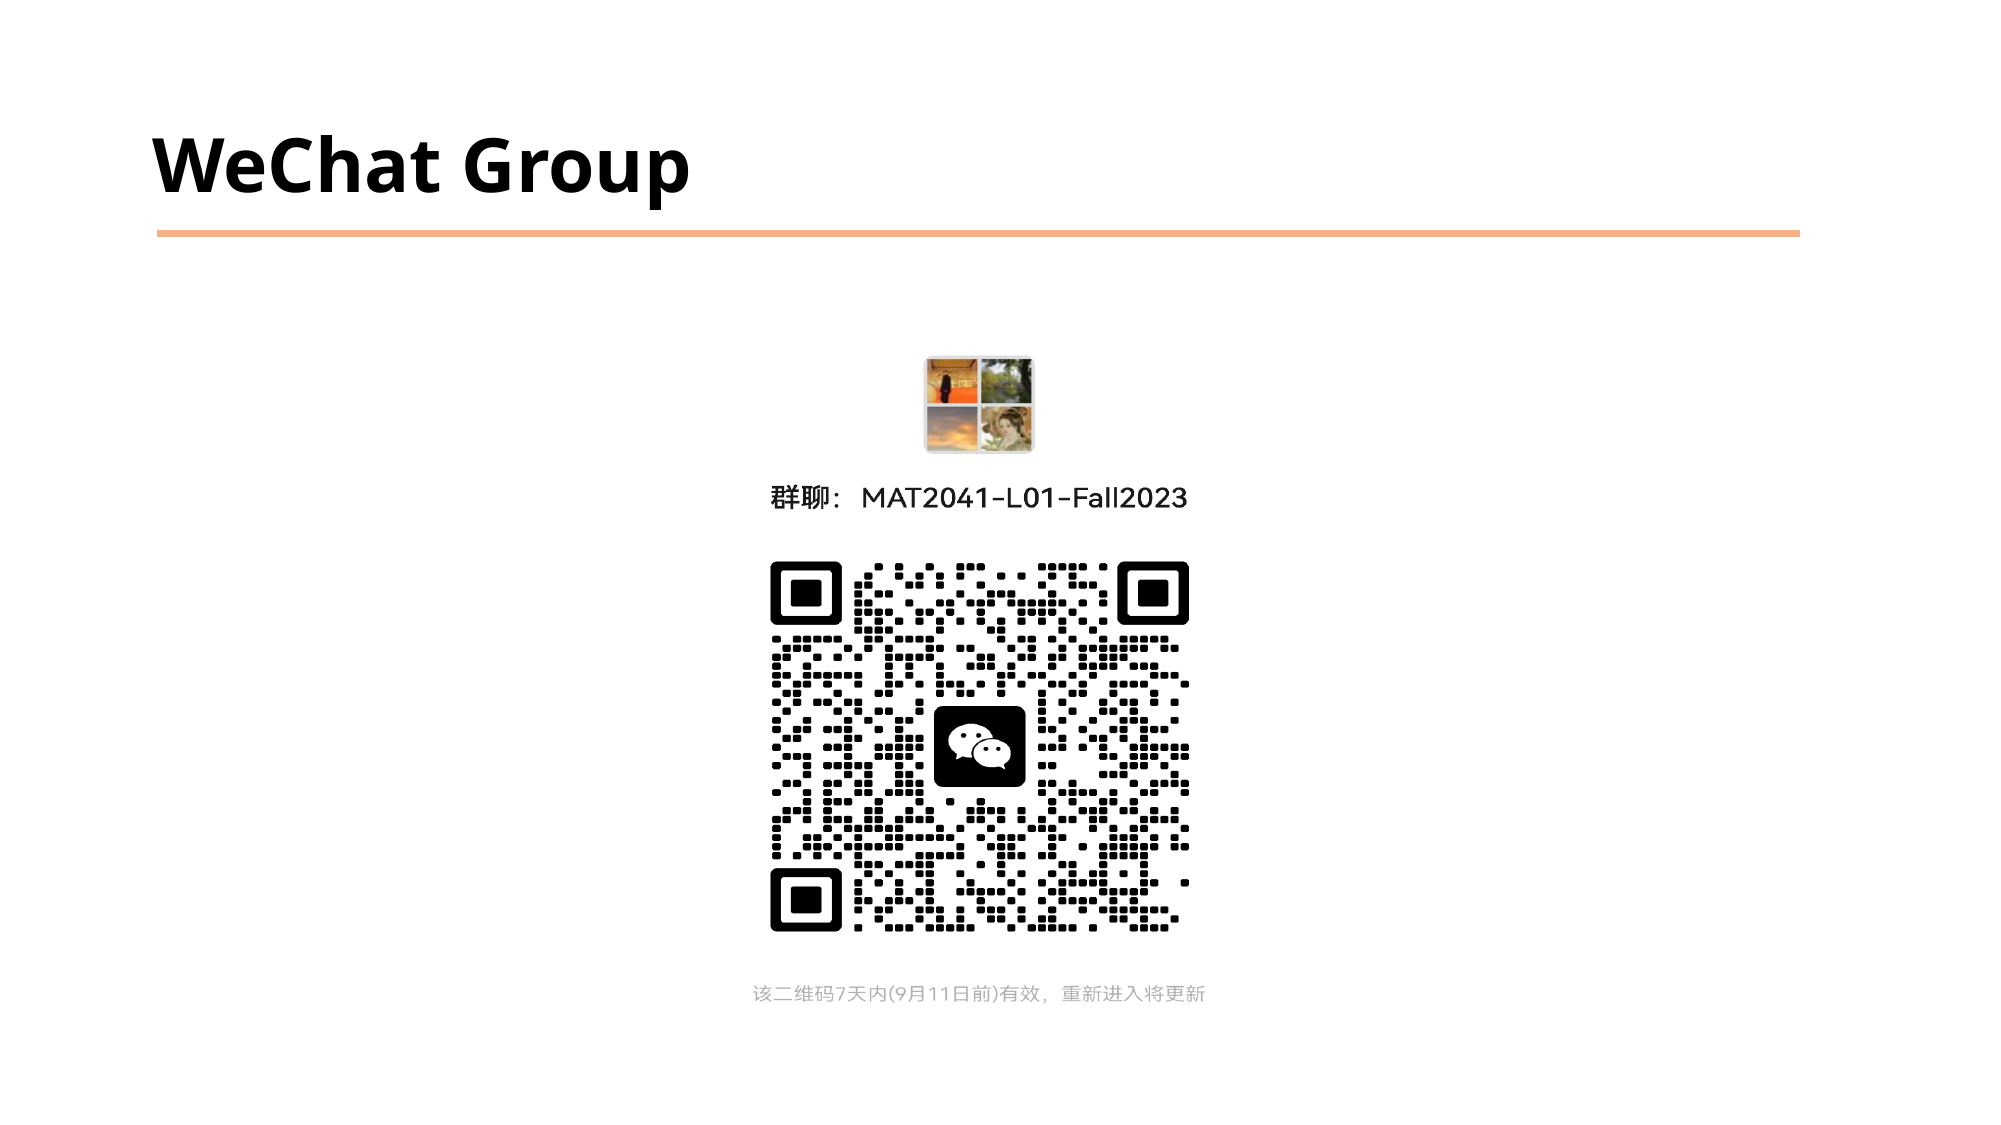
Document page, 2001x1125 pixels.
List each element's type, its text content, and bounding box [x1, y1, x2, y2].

title WeChat Group [137, 59, 1863, 278]
picture [646, 269, 1312, 1091]
